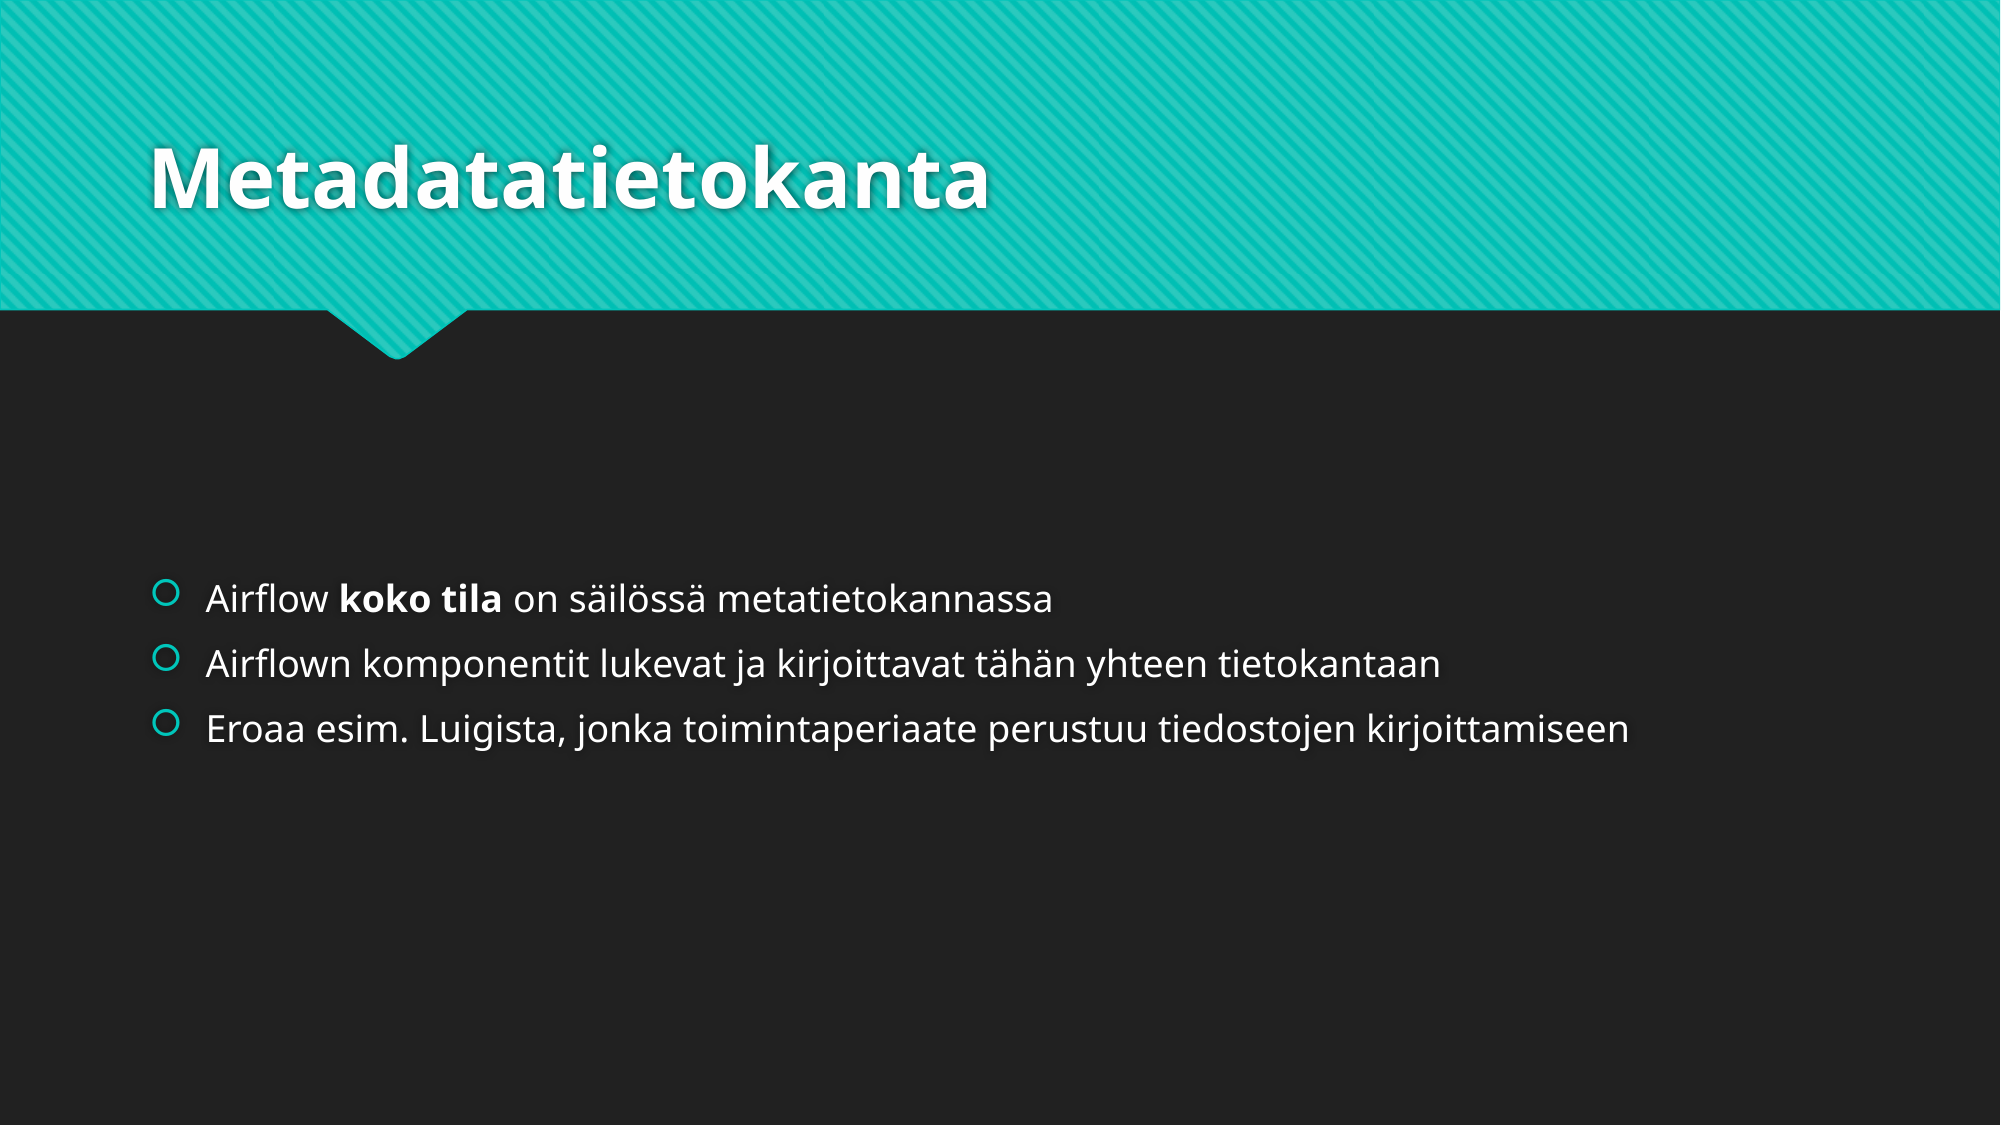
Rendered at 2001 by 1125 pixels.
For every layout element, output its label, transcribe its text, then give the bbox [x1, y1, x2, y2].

list Airflow koko tila on säilössä metatietokannassa Airflown komponentit lukevat ja kirjoittavat tähän yhteen tietokantaan Eroaa esim. Luigista, jonka toimintaperiaate perustuu tiedostojen kirjoittamiseen [134, 364, 1866, 962]
title Metadatatietokanta [132, 73, 1868, 233]
